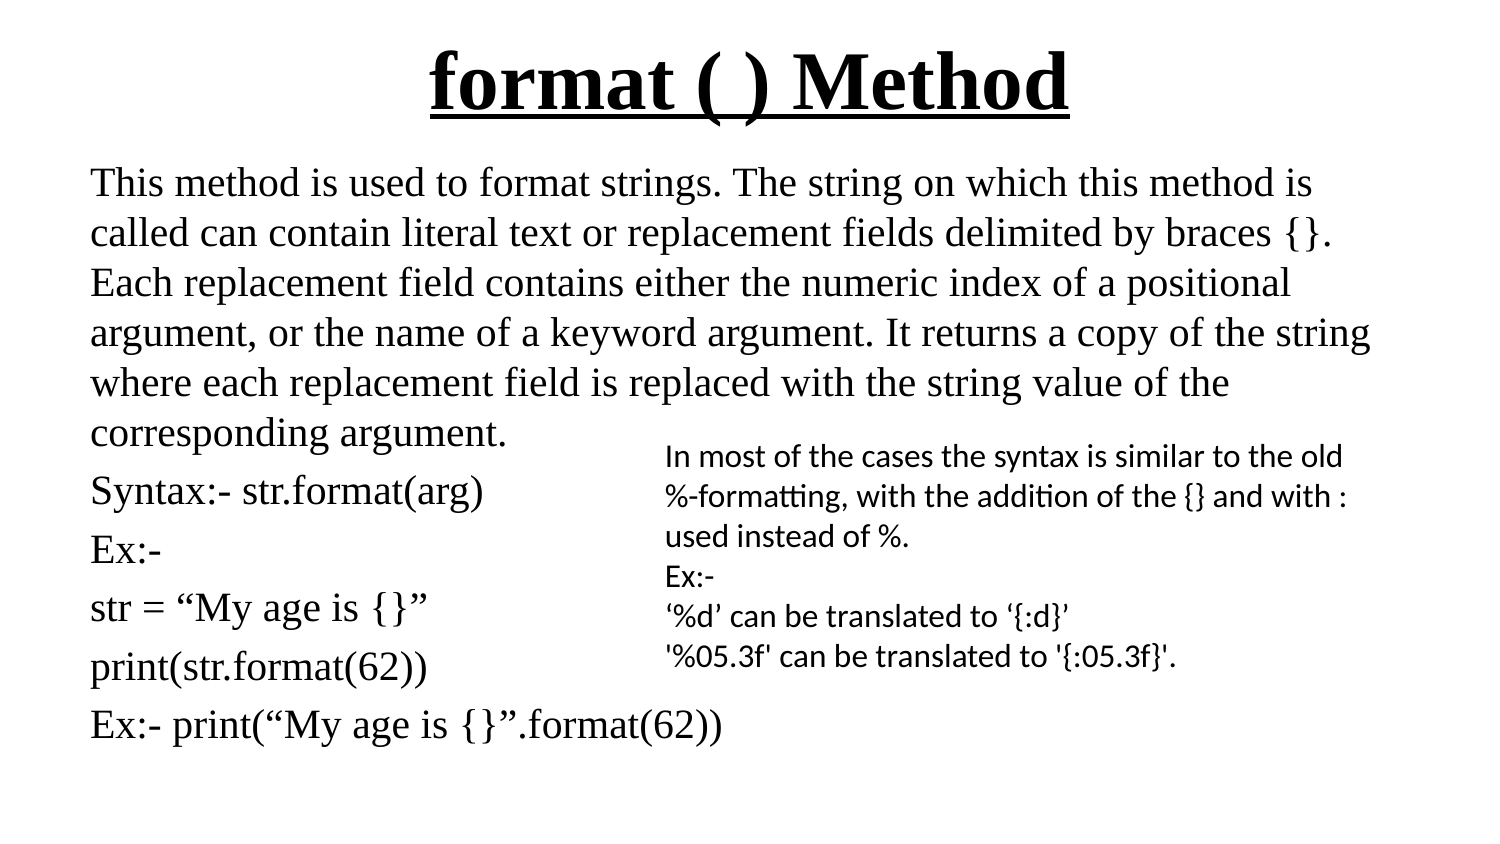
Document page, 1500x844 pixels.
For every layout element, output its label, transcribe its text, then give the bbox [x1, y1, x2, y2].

text_box In most of the cases the syntax is similar to the old %-formatting, with the addition of the {} and with : used instead of %. Ex:- ‘%d’ can be translated to ‘{:d}’ '%05.3f' can be translated to '{:05.3f}'. [649, 426, 1400, 682]
list This method is used to format strings. The string on which this method is called can contain literal text or replacement fields delimited by braces {}. Each replacement field contains either the numeric index of a positional argument, or the name of a keyword argument. It returns a copy of the string where each replacement field is replaced with the string value of the corresponding argument. Syntax:- str.format(arg) Ex:- str = “My age is {}” print(str.format(62)) Ex:- print(“My age is {}”.format(62)) [75, 146, 1425, 772]
title format ( ) Method [75, 6, 1425, 146]
